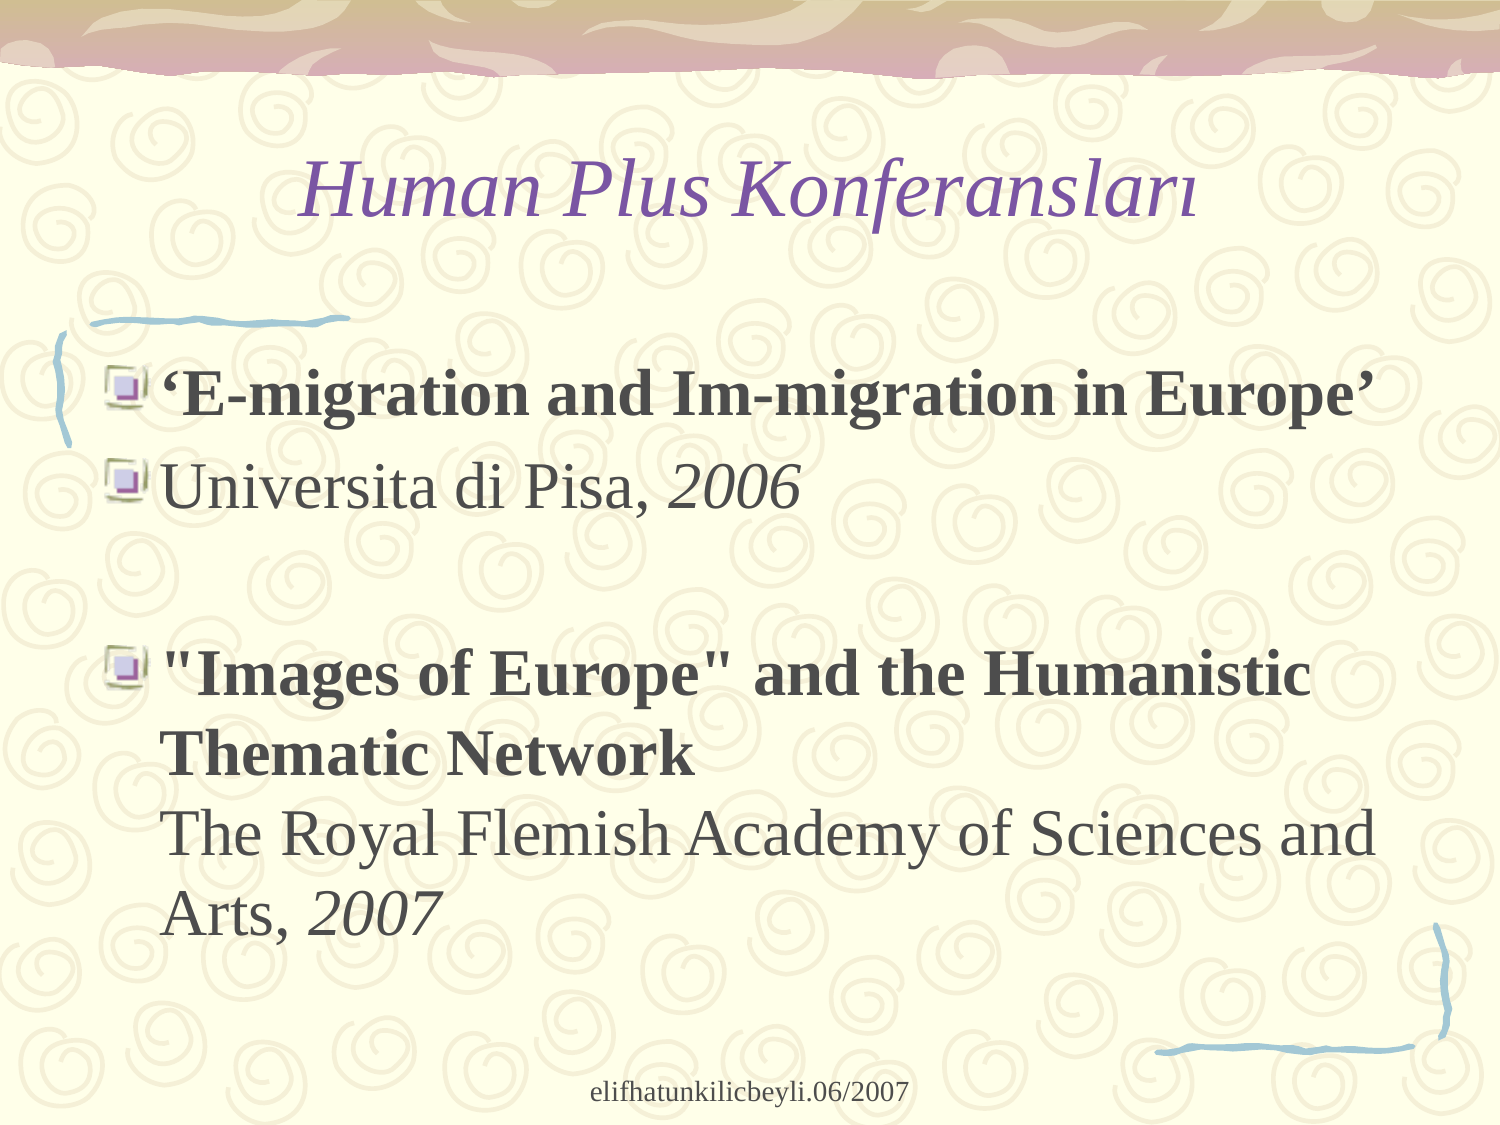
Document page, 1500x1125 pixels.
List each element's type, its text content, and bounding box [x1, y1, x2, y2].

picture [103, 365, 151, 413]
footer elifhatunkilicbeyli.06/2007 [512, 1039, 988, 1115]
picture [103, 645, 151, 693]
list ‘E-migration and Im-migration in Europe’ Universita di Pisa, 2006 "Images of Europe" and the Humanistic Thematic Network The Royal Flemish Academy of Sciences and Arts, 2007 [88, 341, 1412, 1017]
title Human Plus Konferansları [112, 88, 1388, 277]
picture [103, 458, 151, 506]
